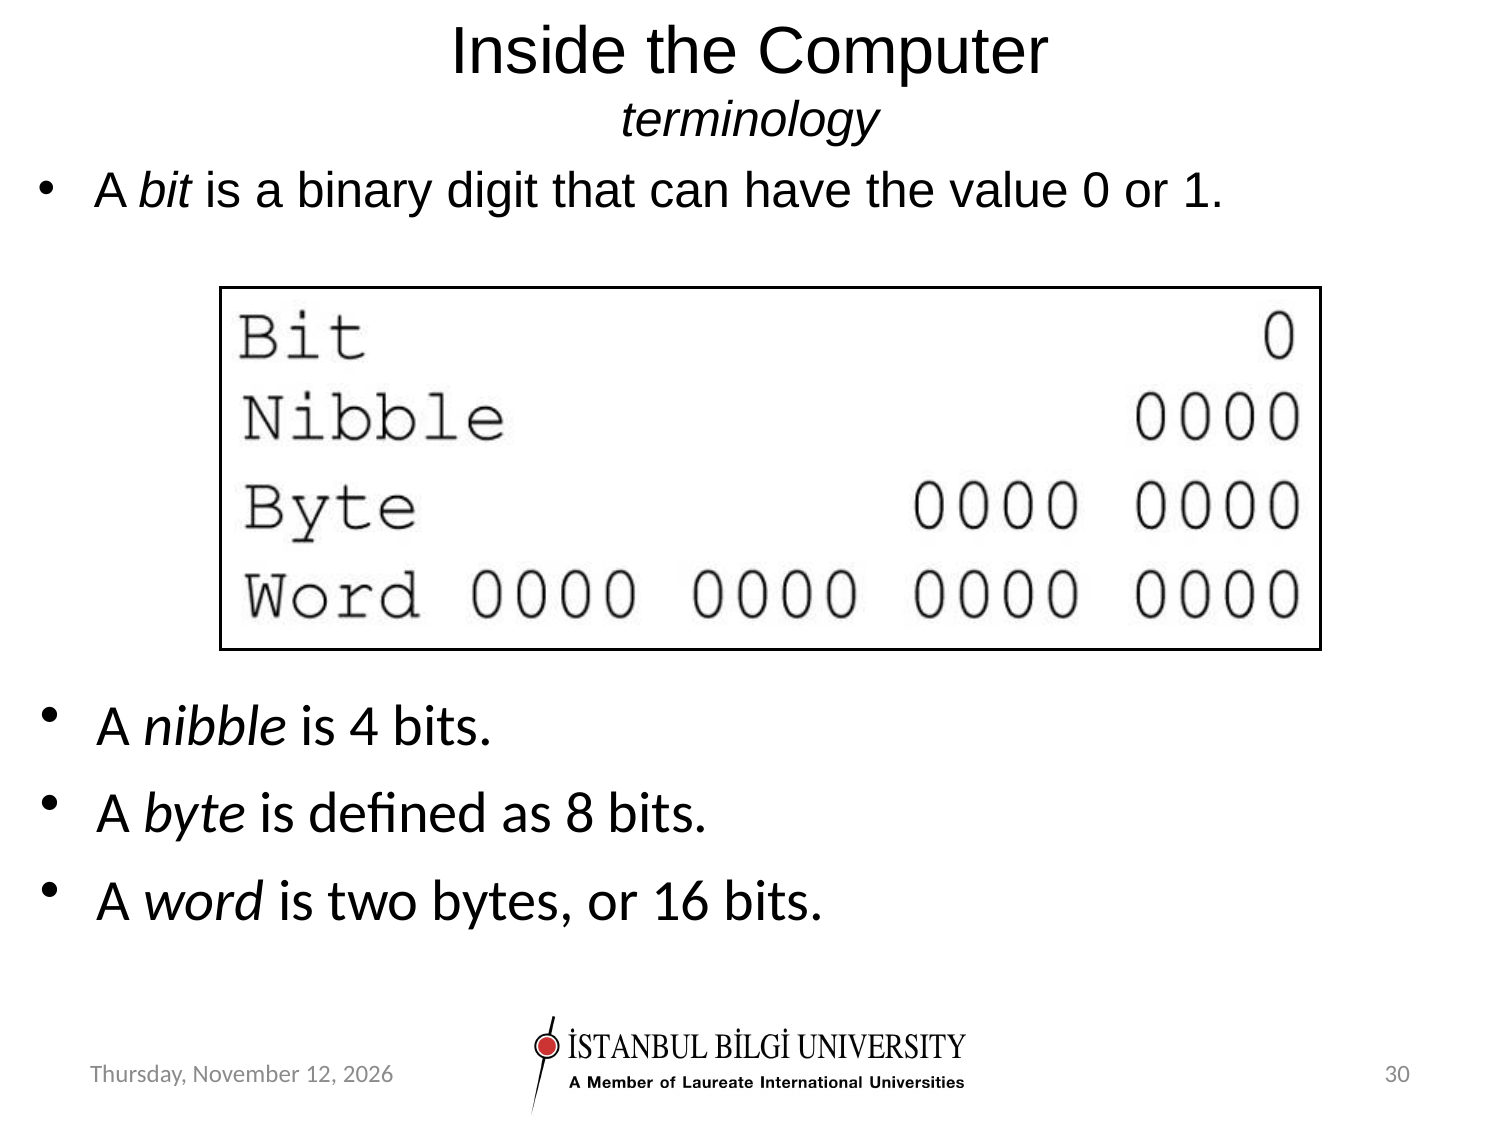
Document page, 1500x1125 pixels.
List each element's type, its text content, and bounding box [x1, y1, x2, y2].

list A bit is a binary digit that can have the value 0 or 1. [22, 149, 1461, 240]
title Inside the Computer terminology [75, 0, 1425, 149]
picture [531, 1016, 966, 1116]
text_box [24, 561, 1463, 949]
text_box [24, 383, 1463, 469]
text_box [24, 469, 1463, 561]
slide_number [75, 1042, 425, 1103]
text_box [220, 287, 1321, 382]
slide_number 30 [1074, 1042, 1425, 1103]
